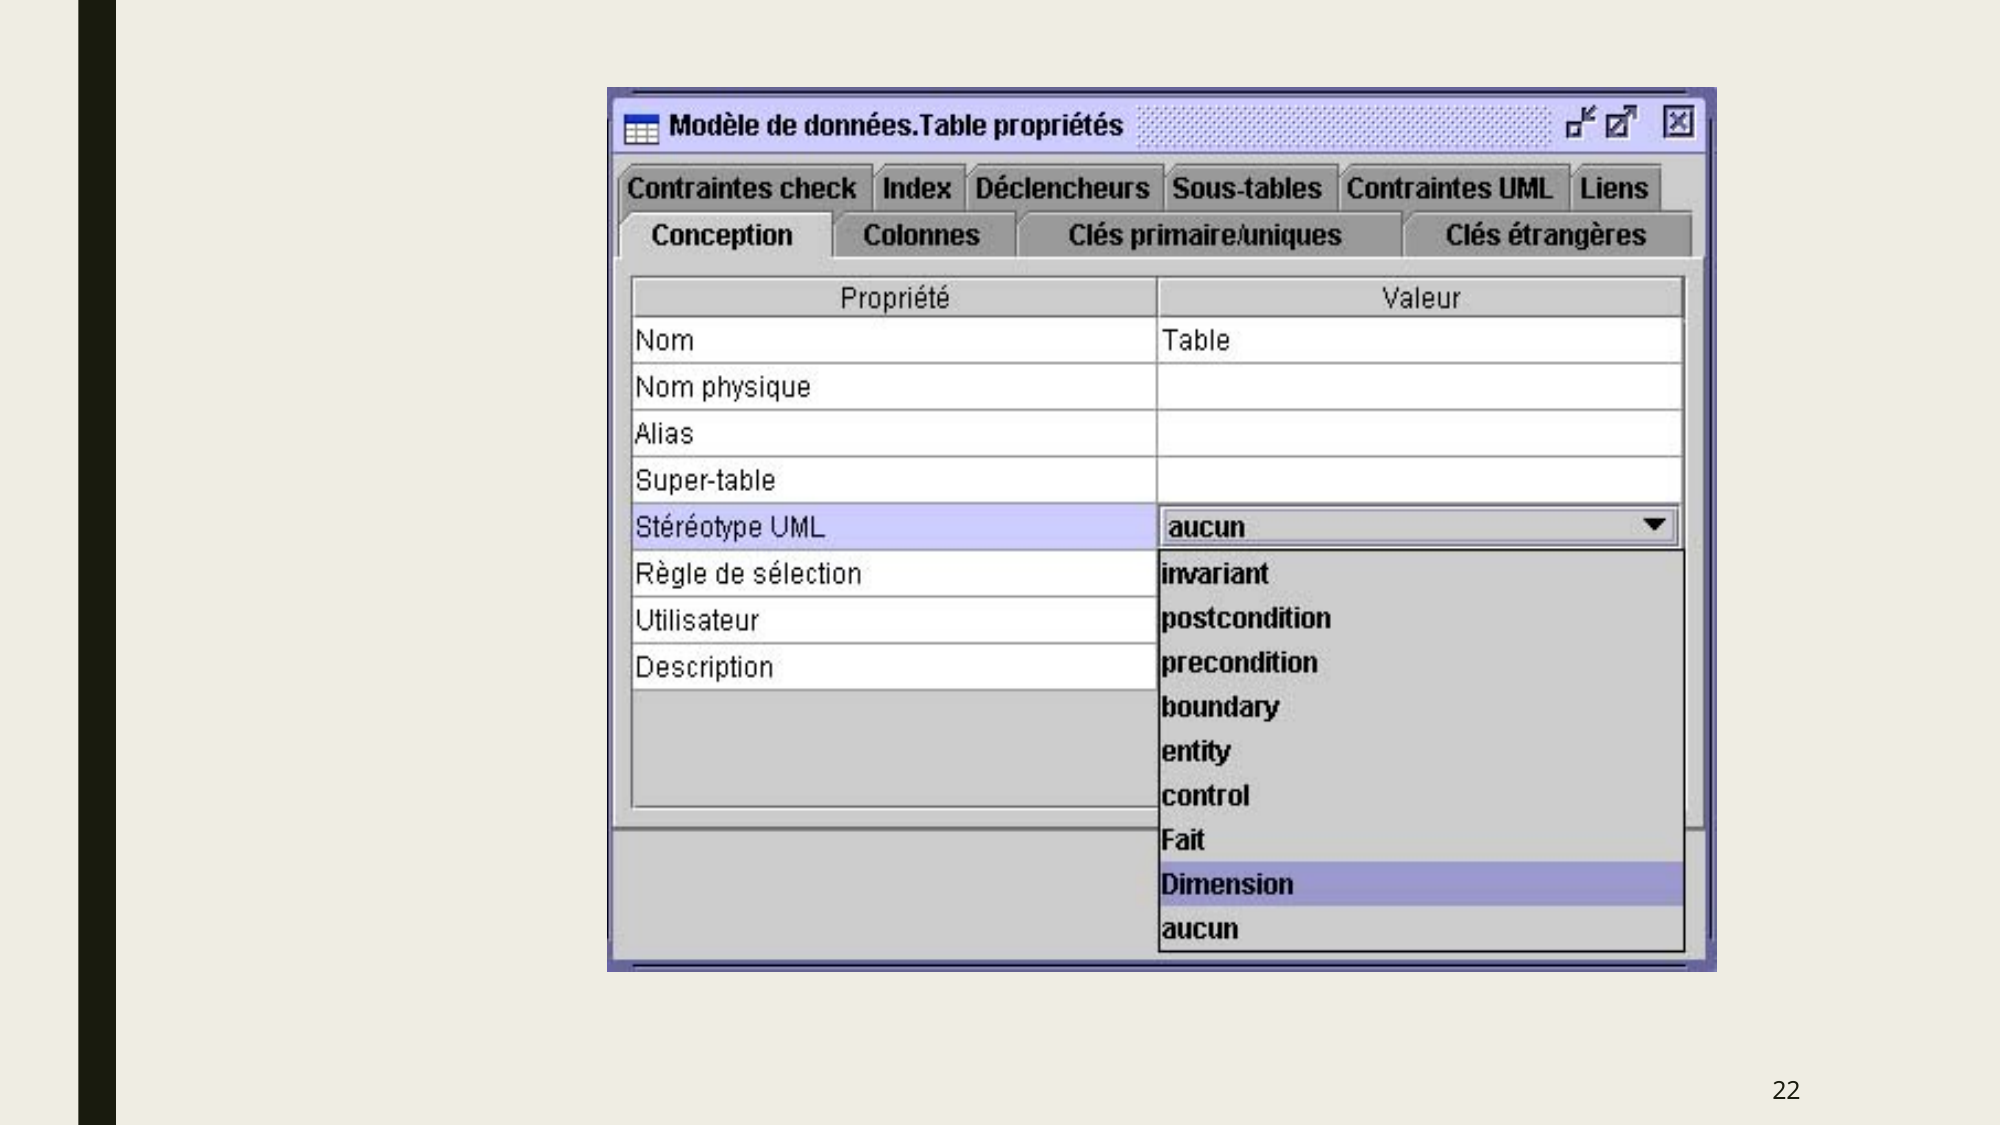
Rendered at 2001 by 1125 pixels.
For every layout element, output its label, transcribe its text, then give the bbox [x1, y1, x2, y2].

slide_number 22 [1553, 1058, 1816, 1125]
picture [606, 87, 1717, 972]
